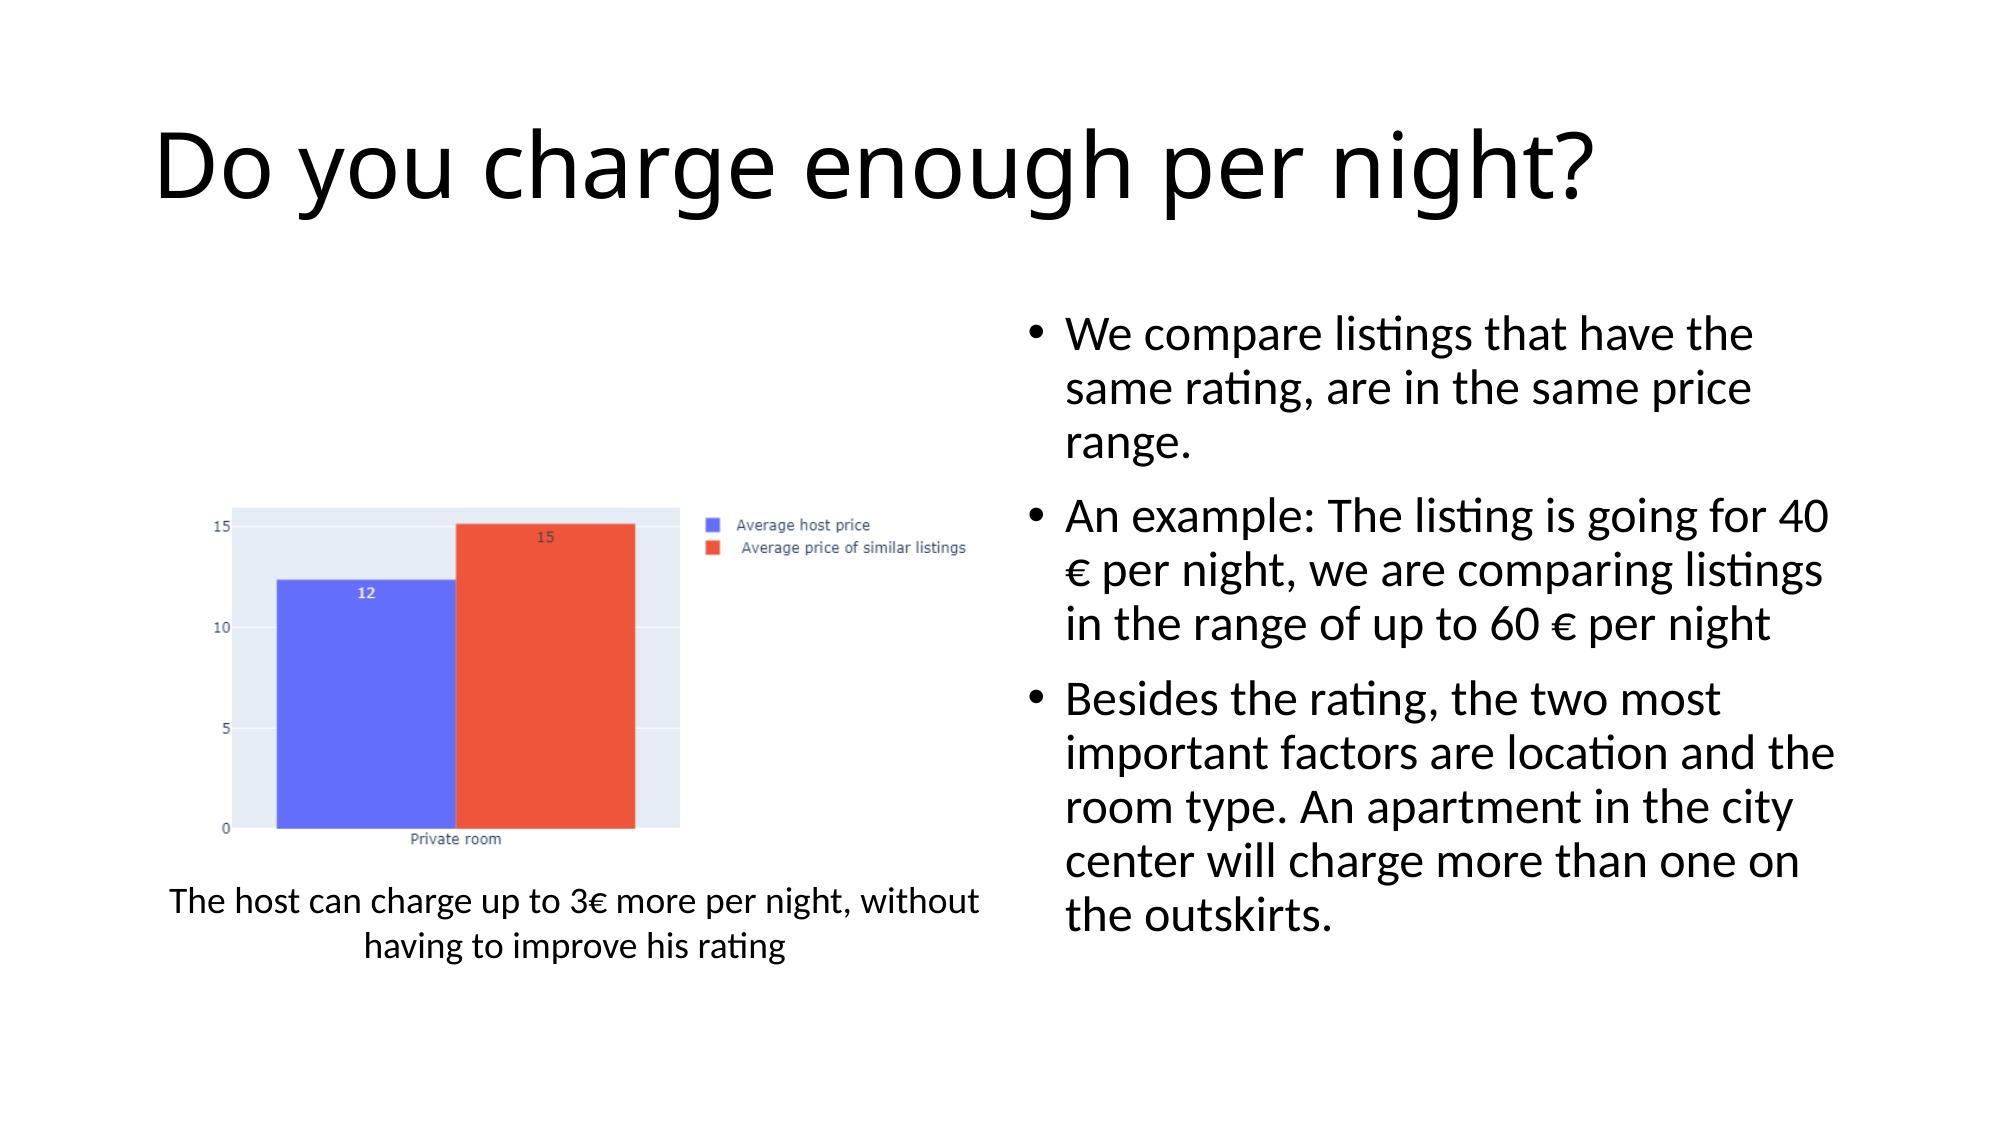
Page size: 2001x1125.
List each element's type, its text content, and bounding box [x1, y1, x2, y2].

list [137, 389, 988, 924]
list We compare listings that have the same rating, are in the same price range. An example: The listing is going for 40 € per night, we are comparing listings in the range of up to 60 € per night Besides the rating, the two most important factors are location and the room type. An apartment in the city center will charge more than one on the outskirts. [1012, 299, 1863, 1014]
title Do you charge enough per night? [137, 59, 1863, 278]
text_box The host can charge up to 3€ more per night, without having to improve his rating [137, 868, 1013, 974]
